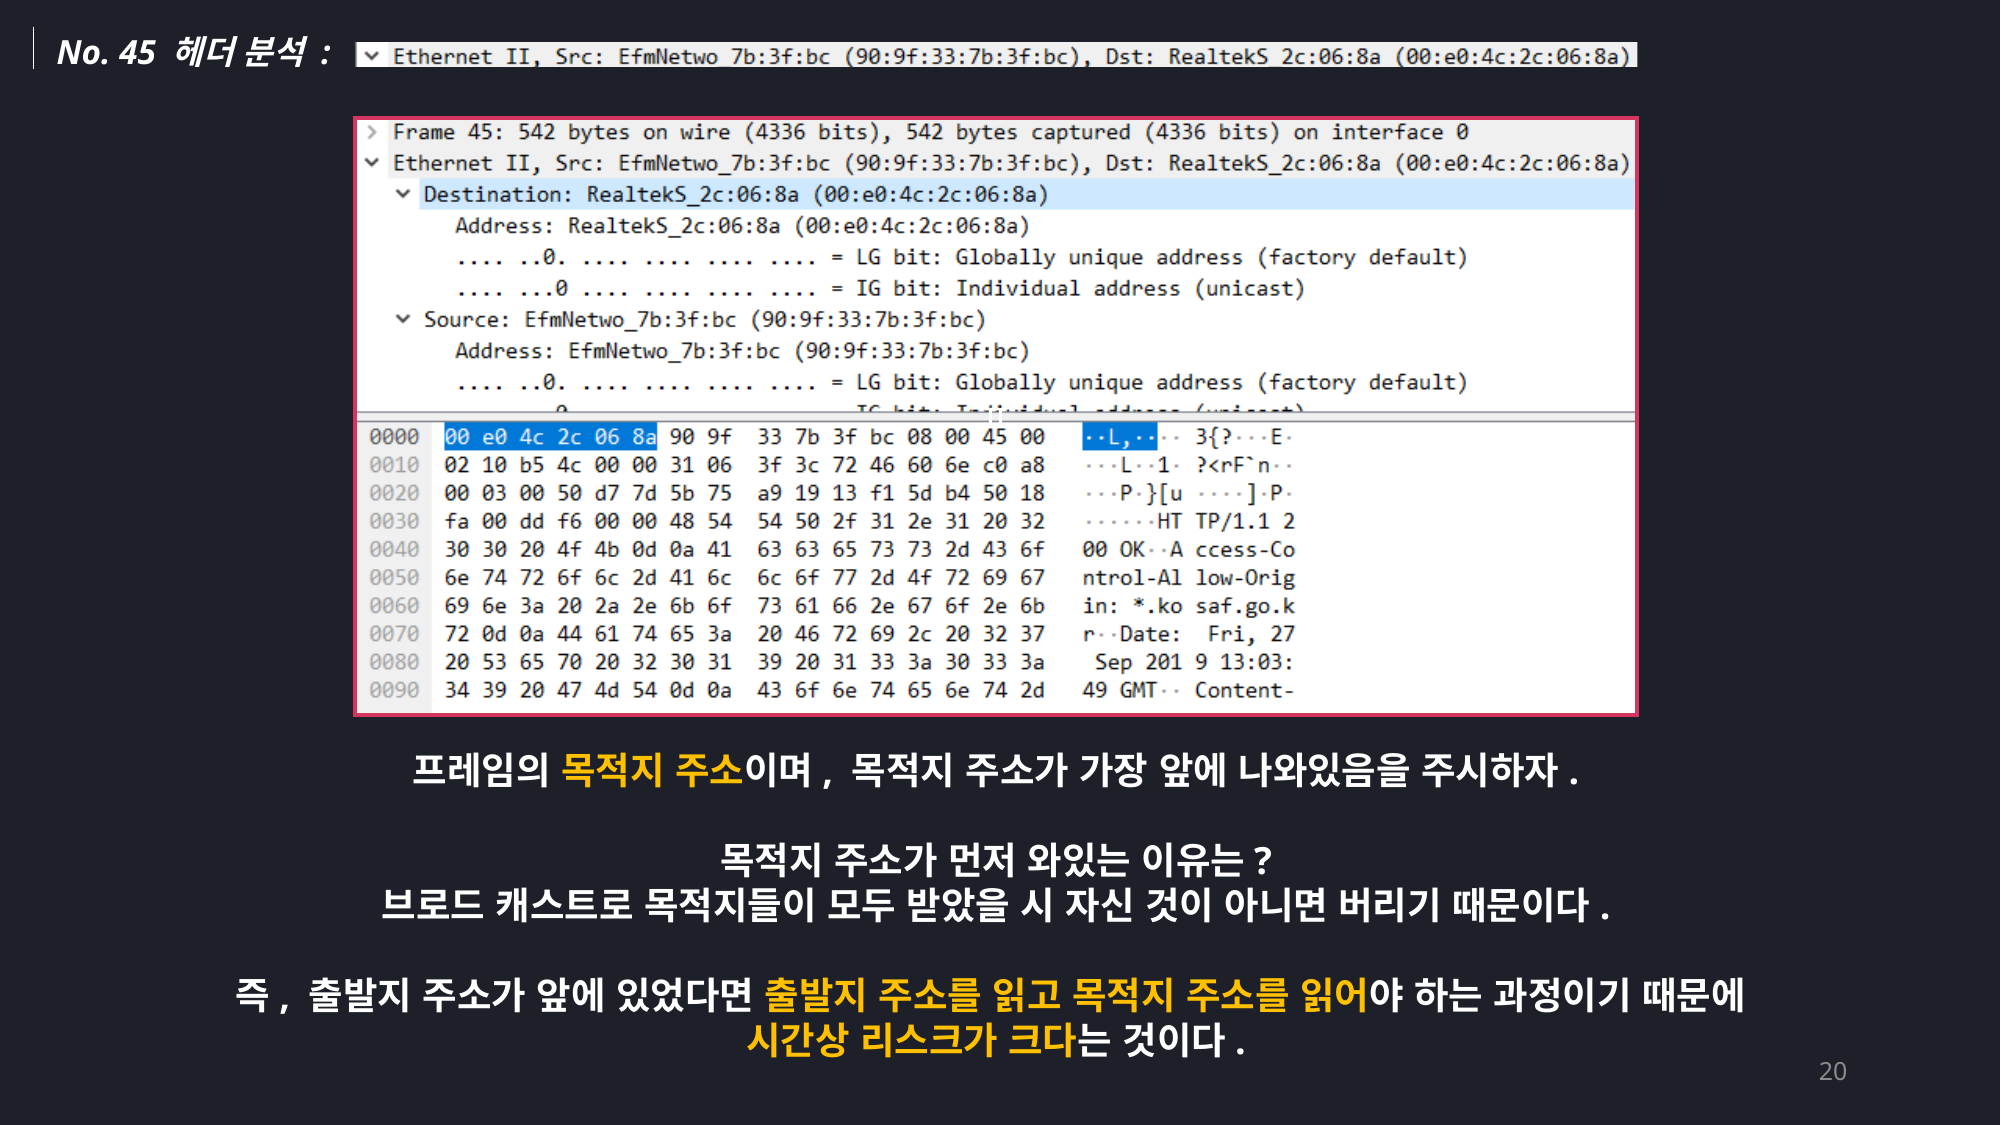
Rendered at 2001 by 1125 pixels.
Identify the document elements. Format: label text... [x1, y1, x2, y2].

picture [354, 42, 1638, 67]
slide_number 20 [1412, 1042, 1863, 1103]
picture [354, 116, 1638, 715]
text_box 프레임의 목적지 주소이며, 목적지 주소가 가장 앞에 나와있음을 주시하자. 목적지 주소가 먼저 와있는 이유는? 브로드 캐스트로 목적지들이 모두 받았을 시 자신 것이 아니면 버리기 때문이다. 즉, 출발지 주소가 앞에 있었다면 출발지 주소를 읽고 목적지 주소를 읽어야 하는 과정이기 때문에 시간상 리스크가 크다는 것이다. [144, 739, 1848, 1070]
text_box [33, 24, 375, 83]
